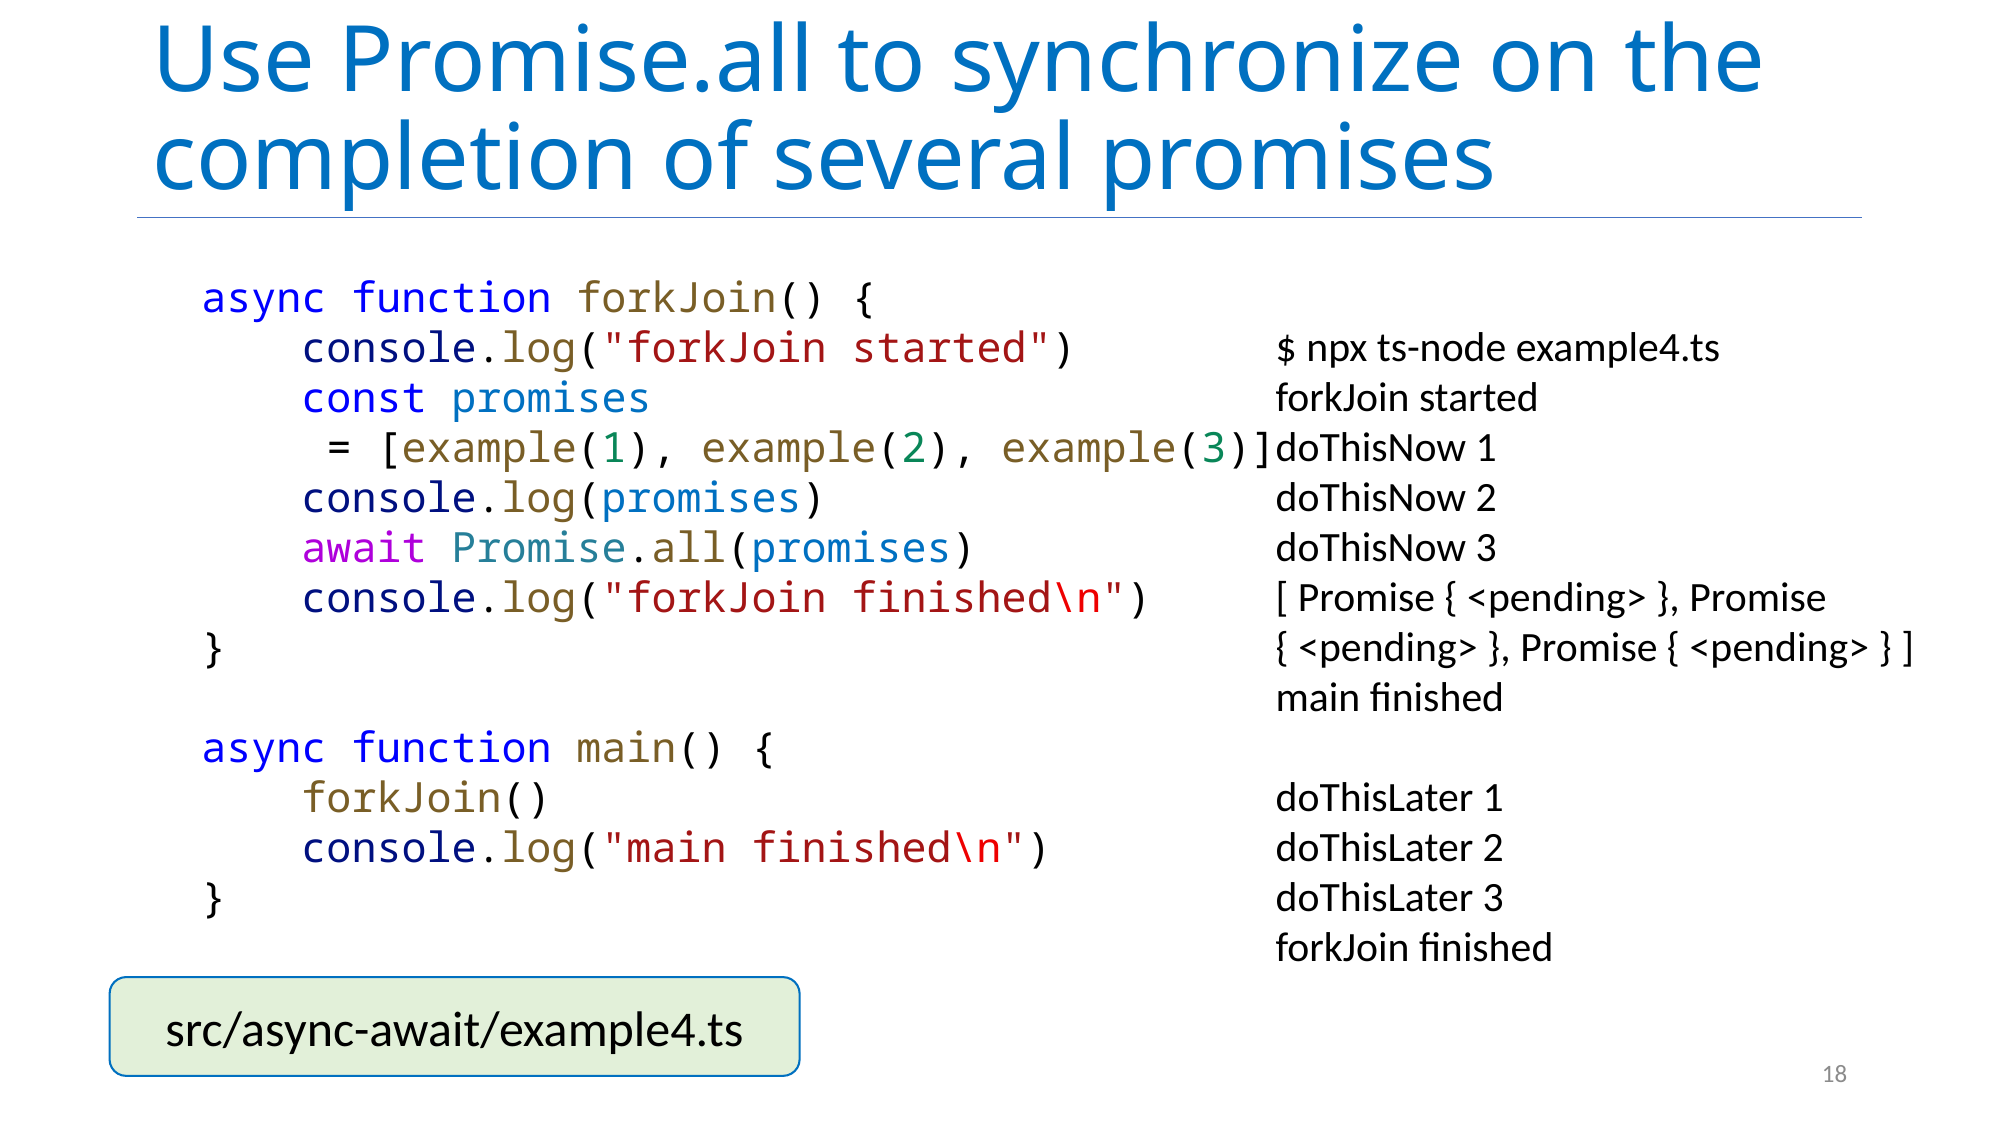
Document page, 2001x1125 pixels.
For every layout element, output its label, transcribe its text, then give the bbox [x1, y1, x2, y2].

slide_number 18 [1412, 1042, 1863, 1103]
text_box $ npx ts-node example4.ts forkJoin started doThisNow 1 doThisNow 2 doThisNow 3 [ Promise { <pending> }, Promise { <pending> }, Promise { <pending> } ] main finished doThisLater 1 doThisLater 2 doThisLater 3 forkJoin finished [1259, 262, 1966, 1028]
text_box async function forkJoin() { console.log("forkJoin started") const promises = [example(1), example(2), example(3)] console.log(promises) await Promise.all(promises) console.log("forkJoin finished\n") } async function main() { forkJoin() console.log("main finished\n") } [186, 262, 1811, 1049]
title Use Promise.all to synchronize on the completion of several promises [137, 0, 1863, 218]
text_box src/async-await/example4.ts [108, 976, 801, 1077]
